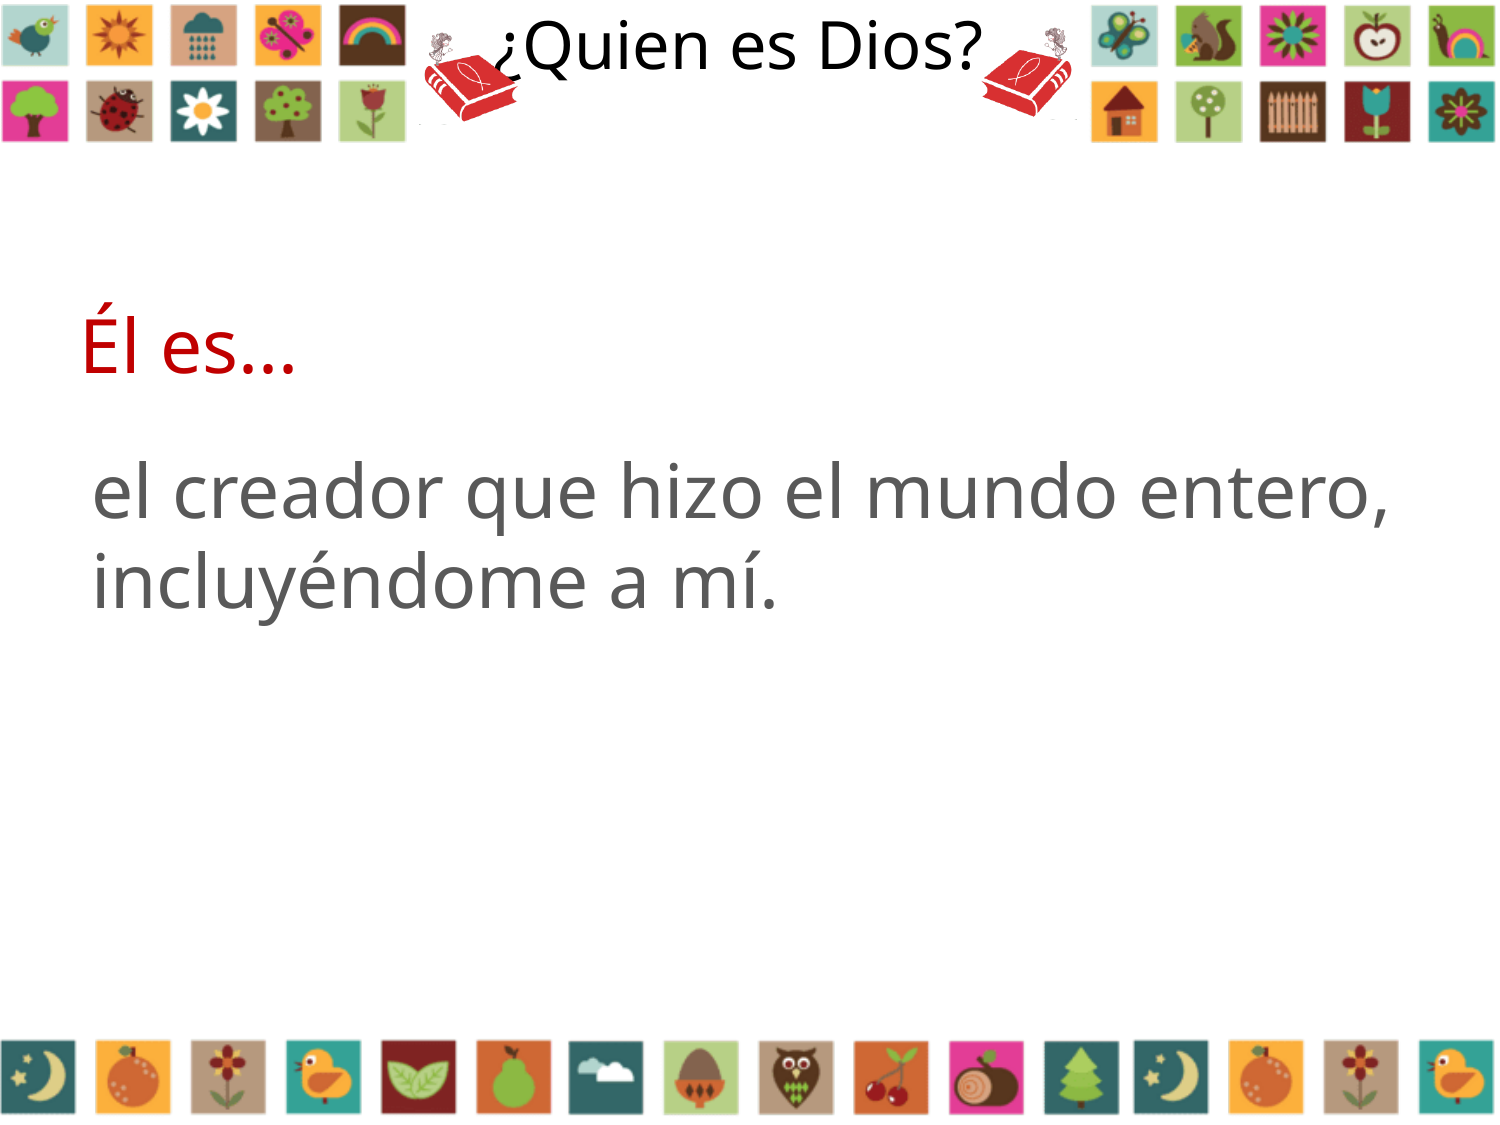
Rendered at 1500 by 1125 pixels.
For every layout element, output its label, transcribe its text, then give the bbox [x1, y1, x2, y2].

text_box el creador que hizo el mundo entero, incluyéndome a mí. [76, 436, 1424, 632]
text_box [0, 1028, 1500, 1118]
picture [950, 3, 1500, 150]
picture [0, 3, 550, 150]
text_box ¿Quien es Dios? [414, 0, 1080, 91]
text_box Él es... [64, 290, 1412, 396]
